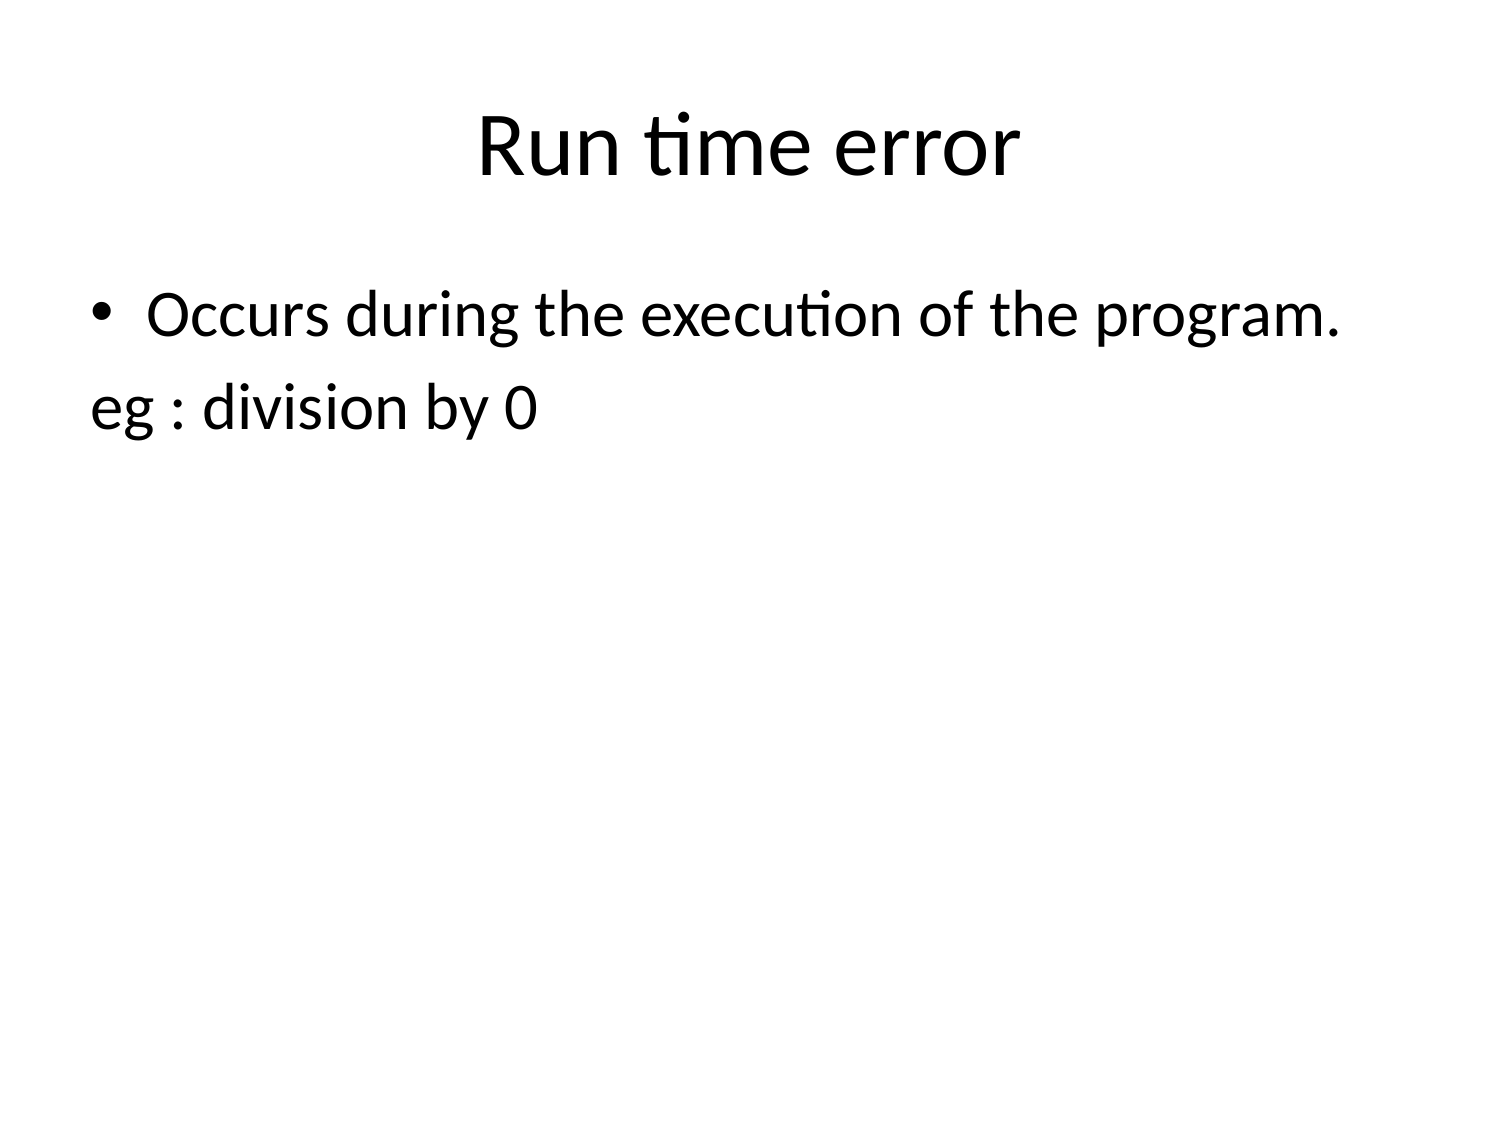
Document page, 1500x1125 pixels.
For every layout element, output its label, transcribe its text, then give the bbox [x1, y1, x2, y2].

list Occurs during the execution of the program. eg : division by 0 [75, 262, 1425, 1005]
title Run time error [75, 45, 1425, 233]
